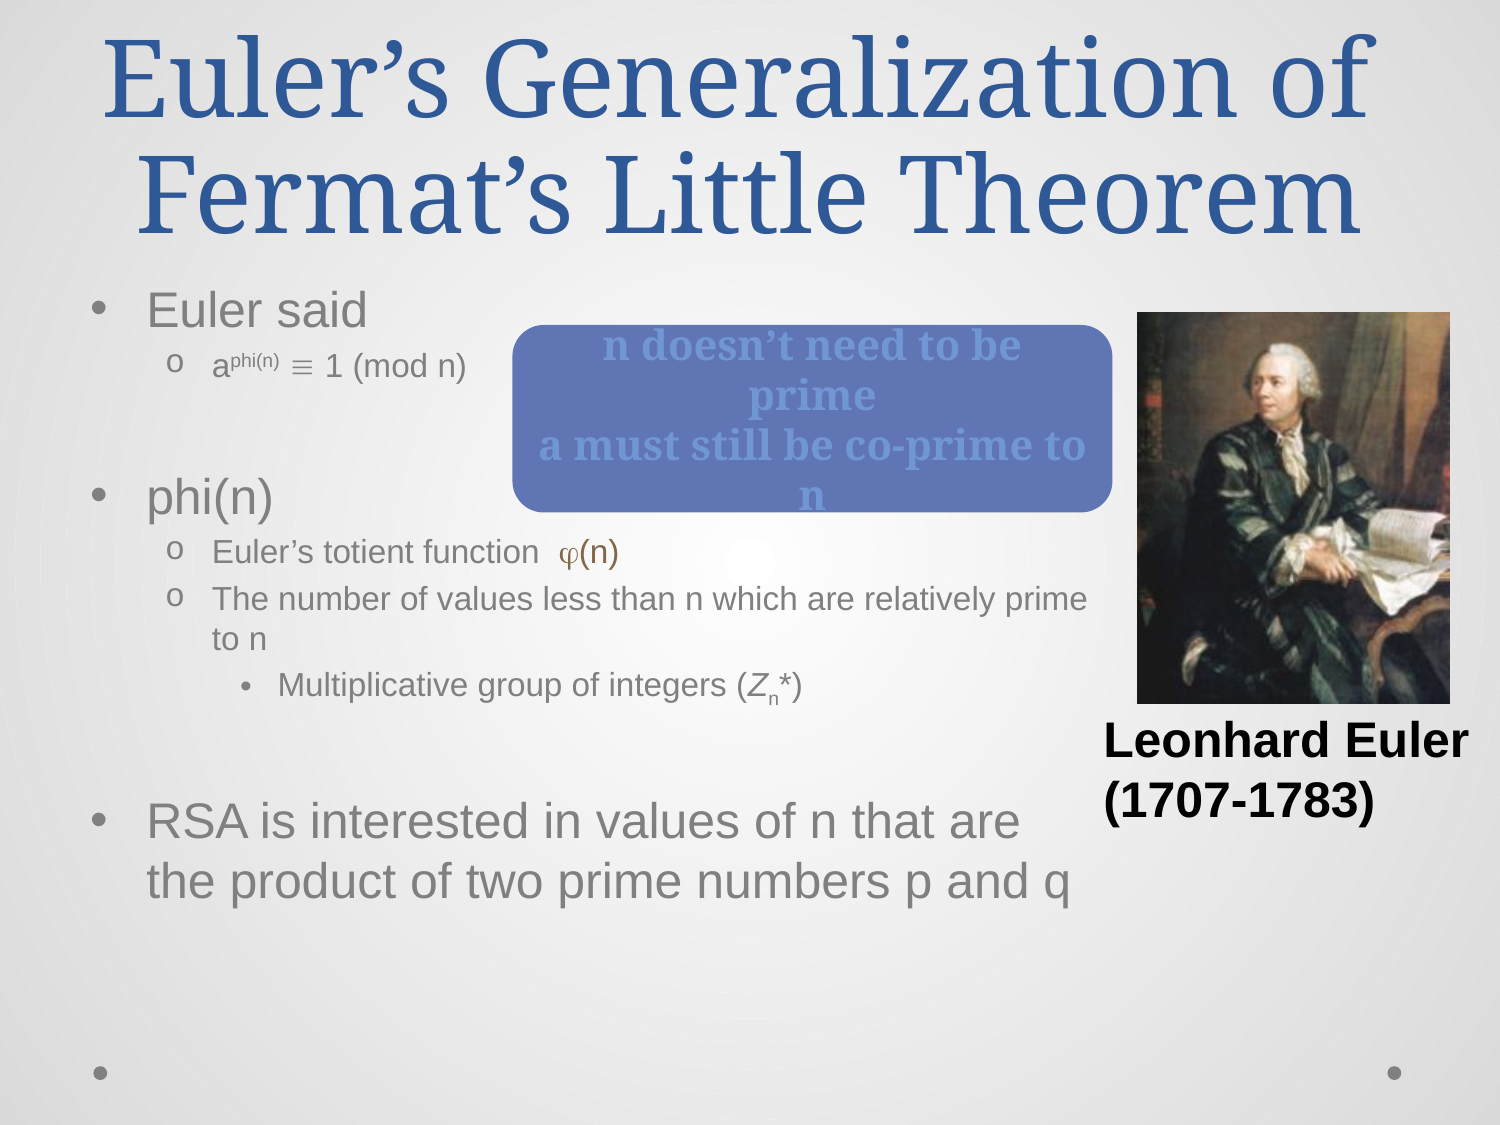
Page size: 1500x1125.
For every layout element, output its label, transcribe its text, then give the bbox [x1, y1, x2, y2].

text_box Leonhard Euler (1707-1783) [1088, 699, 1485, 835]
picture [1137, 312, 1451, 704]
list Euler said aphi(n)  1 (mod n) phi(n) Euler’s totient function (n) The number of values less than n which are relatively prime to n Multiplicative group of integers (Zn*) RSA is interested in values of n that are the product of two prime numbers p and q [75, 270, 1113, 1013]
title Euler’s Generalization of Fermat’s Little Theorem [75, 0, 1425, 263]
text_box n doesn’t need to be prime a must still be co-prime to n [510, 322, 1115, 515]
